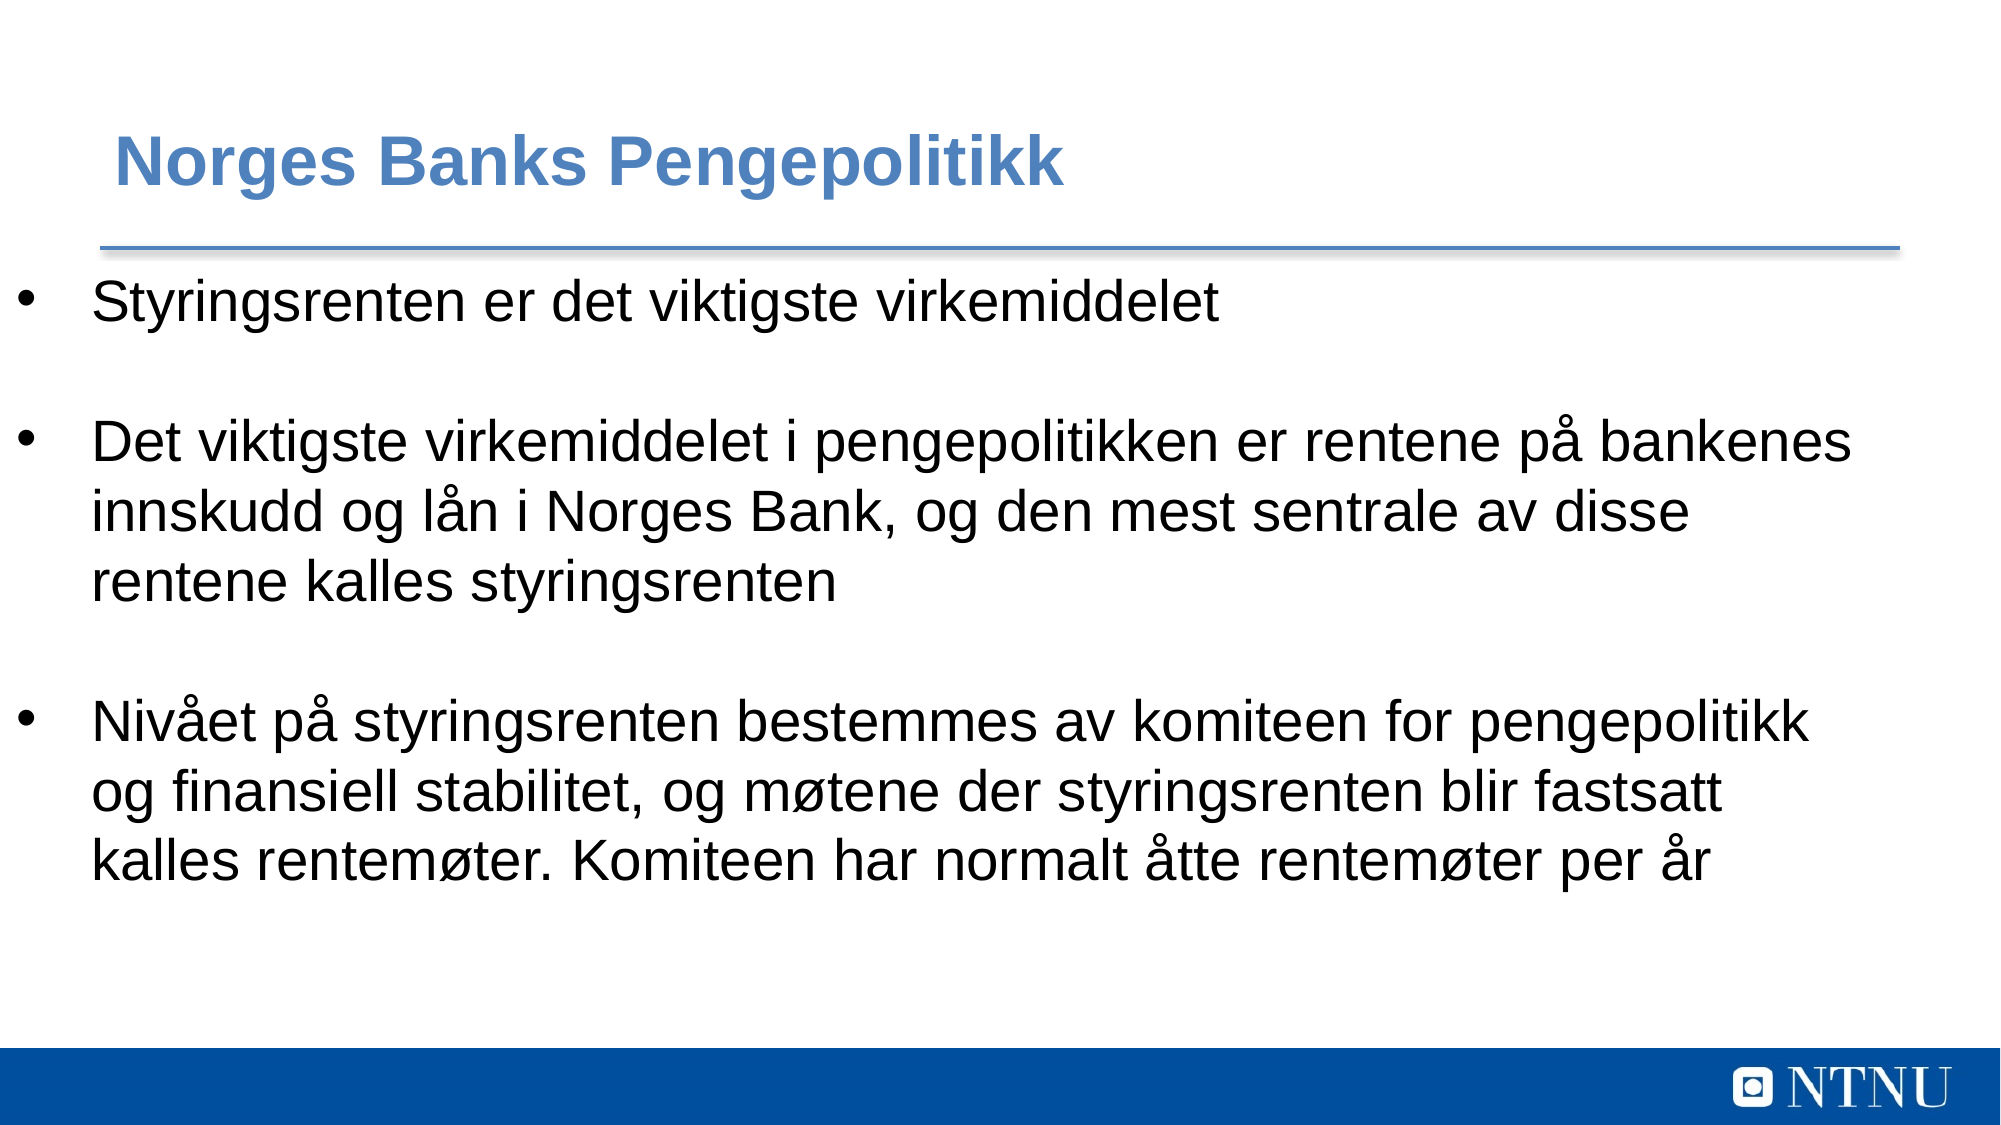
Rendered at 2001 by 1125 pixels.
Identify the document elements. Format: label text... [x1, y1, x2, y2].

text_box Styringsrenten er det viktigste virkemiddelet Det viktigste virkemiddelet i pengepolitikken er rentene på bankenes innskudd og lån i Norges Bank, og den mest sentrale av disse rentene kalles styringsrenten Nivået på styringsrenten bestemmes av komiteen for pengepolitikk og finansiell stabilitet, og møtene der styringsrenten blir fastsatt kalles rentemøter. Komiteen har normalt åtte rentemøter per år [1, 255, 1896, 900]
title Norges Banks Pengepolitikk [99, 19, 1945, 207]
picture [0, 1048, 2001, 1125]
